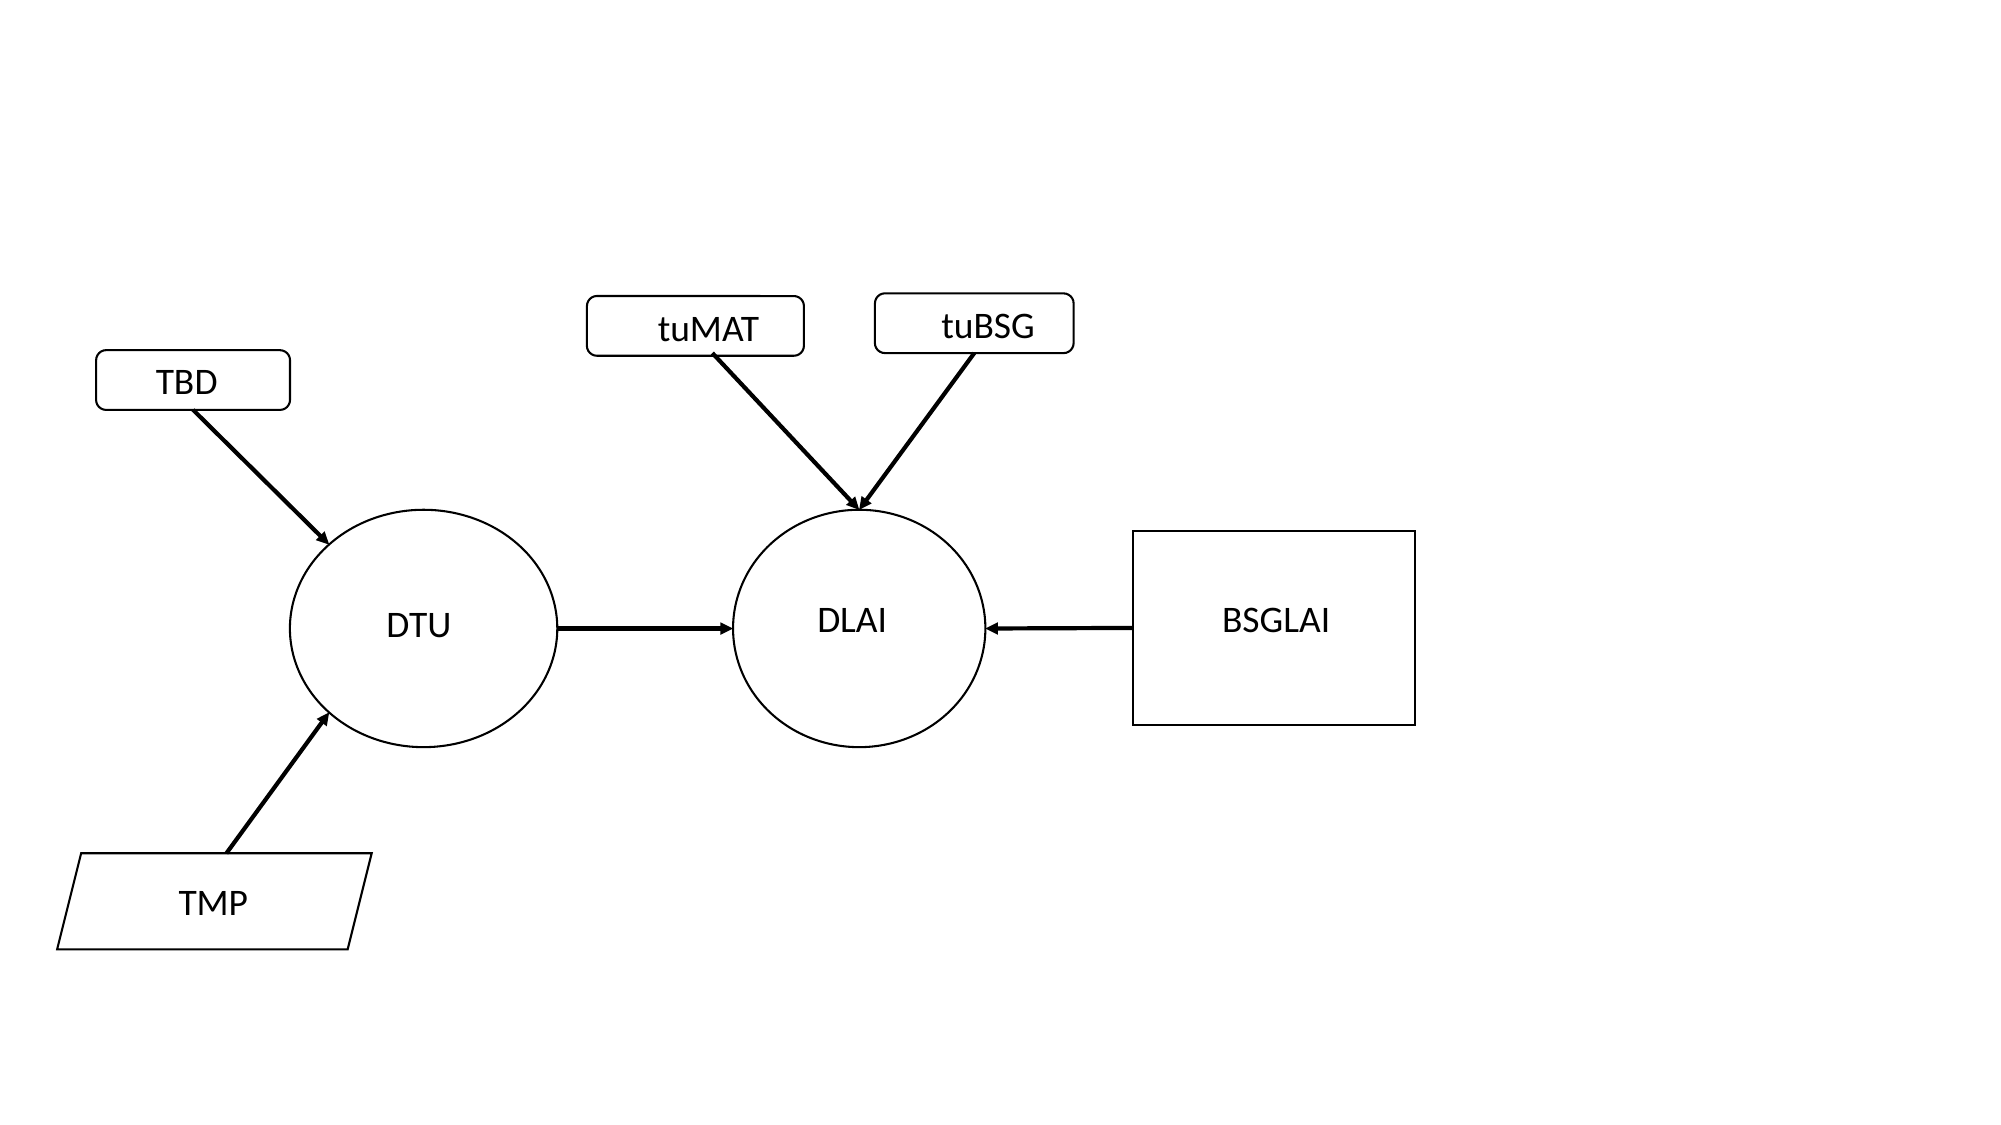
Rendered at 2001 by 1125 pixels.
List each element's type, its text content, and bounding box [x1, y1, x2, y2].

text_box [874, 293, 1074, 355]
text_box TMP [163, 871, 312, 931]
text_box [859, 352, 975, 510]
text_box [55, 852, 374, 951]
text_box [289, 509, 558, 748]
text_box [192, 409, 330, 545]
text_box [712, 352, 859, 510]
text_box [732, 509, 1004, 748]
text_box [96, 349, 290, 410]
text_box BSGLAI [1207, 587, 1397, 648]
text_box [1132, 530, 1416, 726]
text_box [586, 295, 804, 403]
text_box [226, 712, 330, 854]
